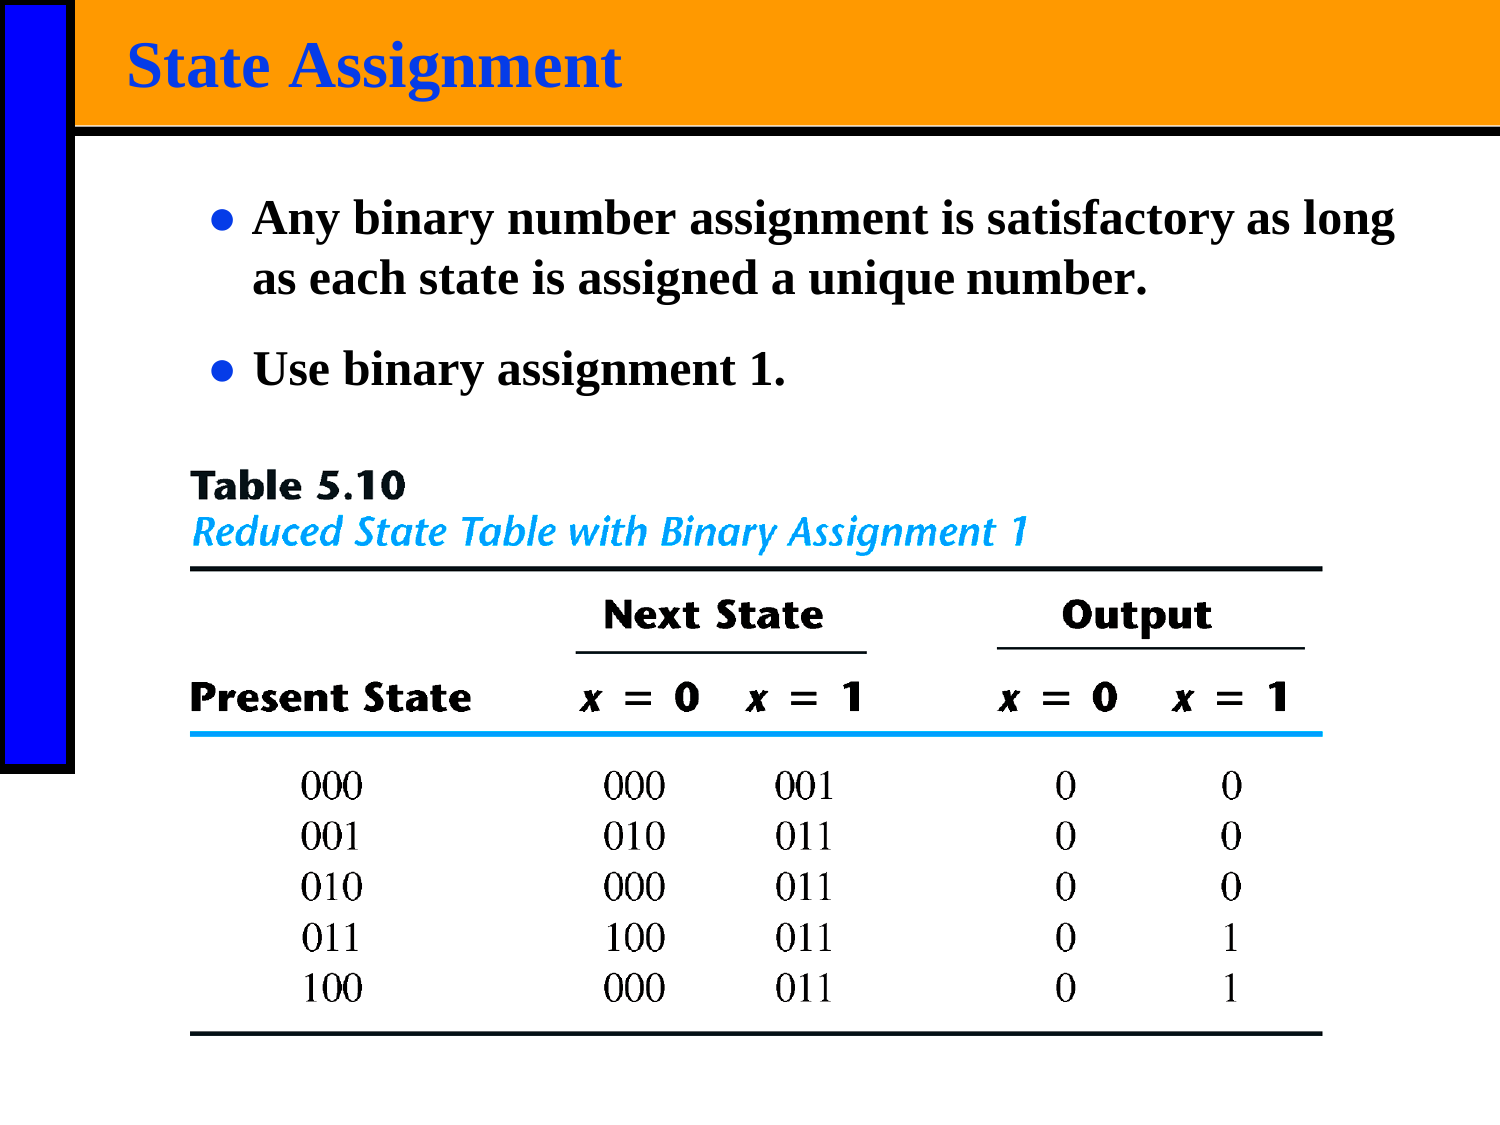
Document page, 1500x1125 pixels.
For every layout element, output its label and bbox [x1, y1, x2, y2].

text_box [245, 341, 791, 397]
text_box [83, 23, 666, 110]
text_box [200, 341, 243, 397]
text_box [245, 191, 1400, 247]
text_box [200, 191, 243, 247]
text_box [245, 251, 1151, 307]
text_box [182, 459, 1326, 1043]
